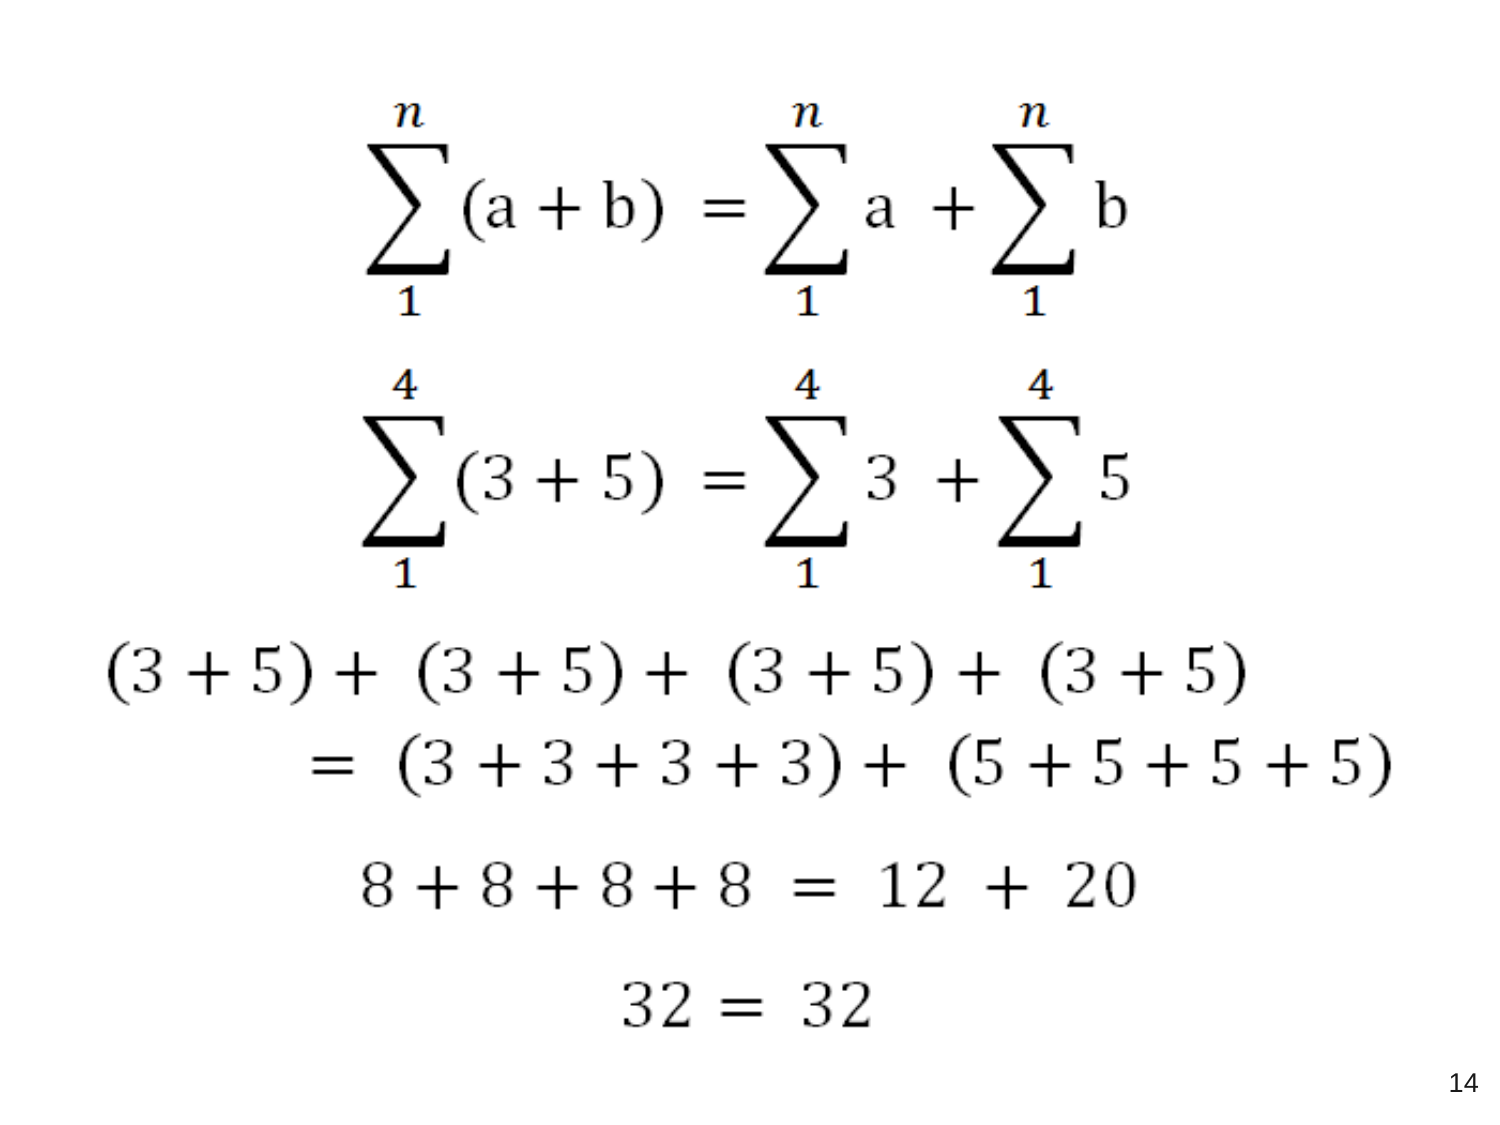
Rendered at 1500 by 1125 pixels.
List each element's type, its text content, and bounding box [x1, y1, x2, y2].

picture [95, 74, 1405, 1051]
slide_number ‹#› [1403, 1038, 1494, 1125]
